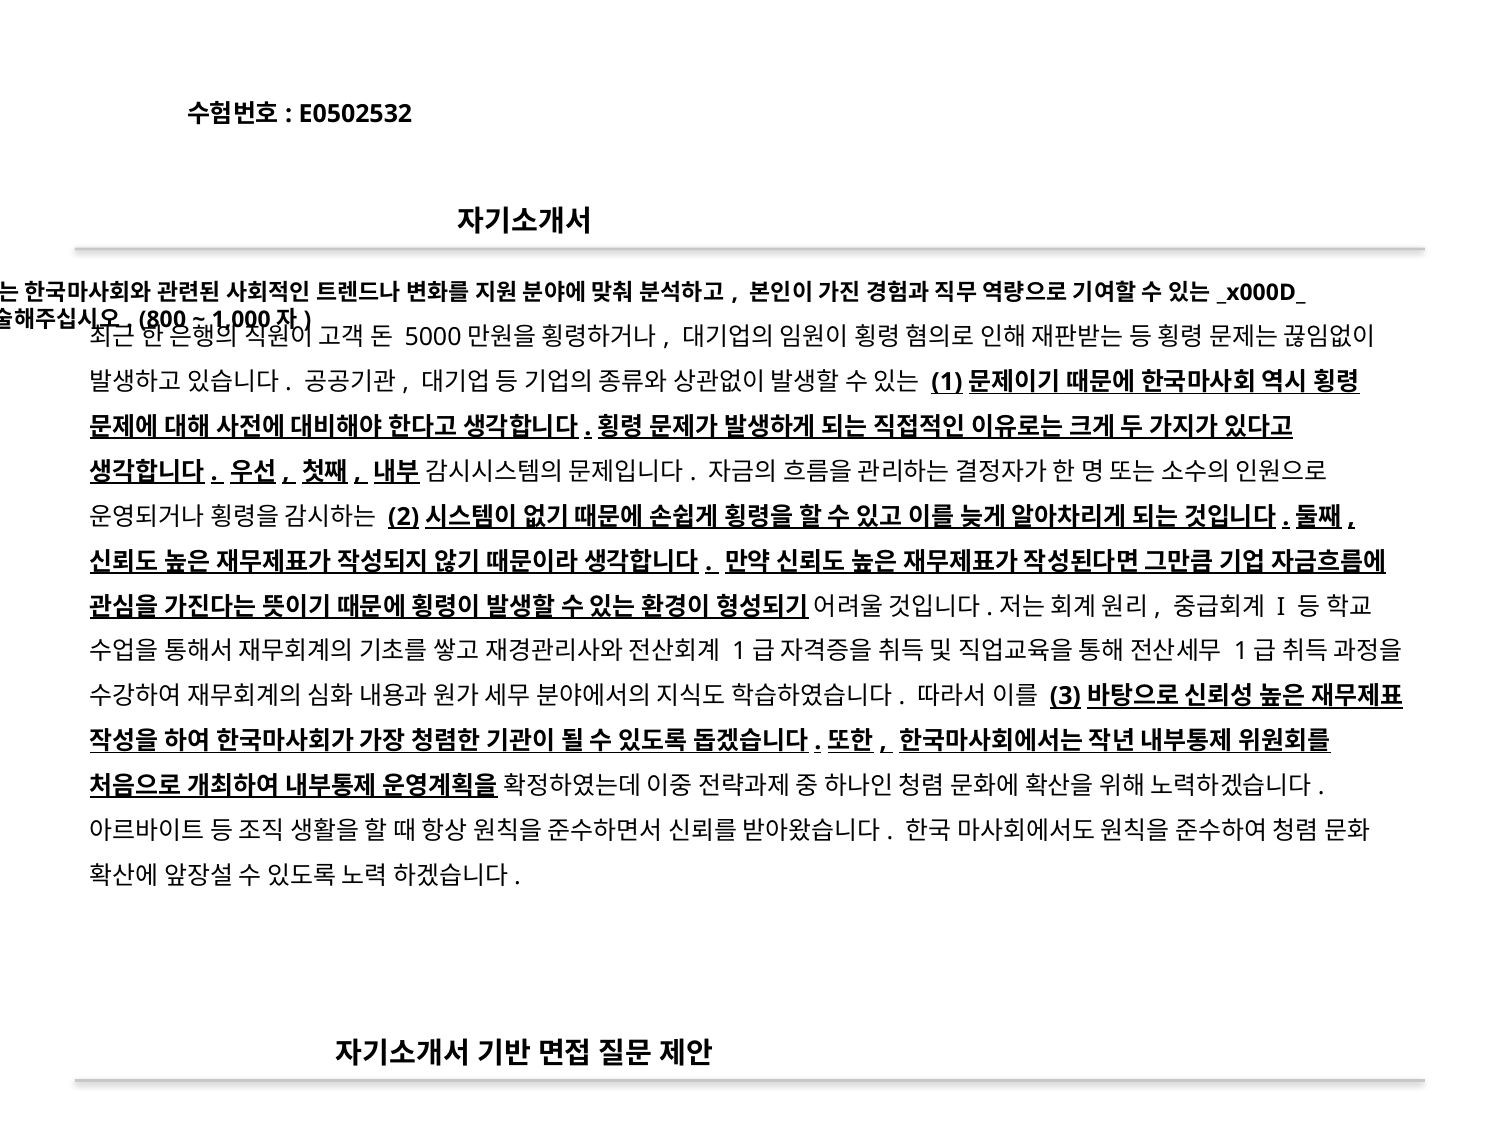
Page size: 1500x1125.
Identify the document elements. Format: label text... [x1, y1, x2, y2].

text_box 최근 한 은행의 직원이 고객 돈 5000만원을 횡령하거나, 대기업의 임원이 횡령 혐의로 인해 재판받는 등 횡령 문제는 끊임없이 발생하고 있습니다. 공공기관, 대기업 등 기업의 종류와 상관없이 발생할 수 있는 (1)문제이기 때문에 한국마사회 역시 횡령 문제에 대해 사전에 대비해야 한다고 생각합니다.횡령 문제가 발생하게 되는 직접적인 이유로는 크게 두 가지가 있다고 생각합니다. 우선, 첫째, 내부 감시시스템의 문제입니다. 자금의 흐름을 관리하는 결정자가 한 명 또는 소수의 인원으로 운영되거나 횡령을 감시하는 (2)시스템이 없기 때문에 손쉽게 횡령을 할 수 있고 이를 늦게 알아차리게 되는 것입니다.둘째, 신뢰도 높은 재무제표가 작성되지 않기 때문이라 생각합니다. 만약 신뢰도 높은 재무제표가 작성된다면 그만큼 기업 자금흐름에 관심을 가진다는 뜻이기 때문에 횡령이 발생할 수 있는 환경이 형성되기 어려울 것입니다.저는 회계 원리, 중급회계 I 등 학교 수업을 통해서 재무회계의 기초를 쌓고 재경관리사와 전산회계 1급 자격증을 취득 및 직업교육을 통해 전산세무 1급 취득 과정을 수강하여 재무회계의 심화 내용과 원가 세무 분야에서의 지식도 학습하였습니다. 따라서 이를 (3)바탕으로 신뢰성 높은 재무제표 작성을 하여 한국마사회가 가장 청렴한 기관이 될 수 있도록 돕겠습니다.또한, 한국마사회에서는 작년 내부통제 위원회를 처음으로 개최하여 내부통제 운영계획을 확정하였는데 이중 전략과제 중 하나인 청렴 문화에 확산을 위해 노력하겠습니다. 아르바이트 등 조직 생활을 할 때 항상 원칙을 준수하면서 신뢰를 받아왔습니다. 한국 마사회에서도 원칙을 준수하여 청렴 문화 확산에 앞장설 수 있도록 노력 하겠습니다. [74, 232, 1425, 897]
text_box 본인이 최근 관심을 갖고 있는 한국마사회와 관련된 사회적인 트렌드나 변화를 지원 분야에 맞춰 분석하고, 본인이 가진 경험과 직무 역량으로 기여할 수 있는_x000D_ 바가 무엇인지 자세하게 기술해주십시오. (800 ~ 1,000자) [0, 224, 1321, 340]
text_box 자기소개서 기반 면접 질문 제안 [321, 981, 729, 1077]
text_box 수험번호: E0502532 [172, 45, 428, 135]
text_box 자기소개서 [442, 149, 608, 224]
text_box [74, 1078, 1426, 1083]
